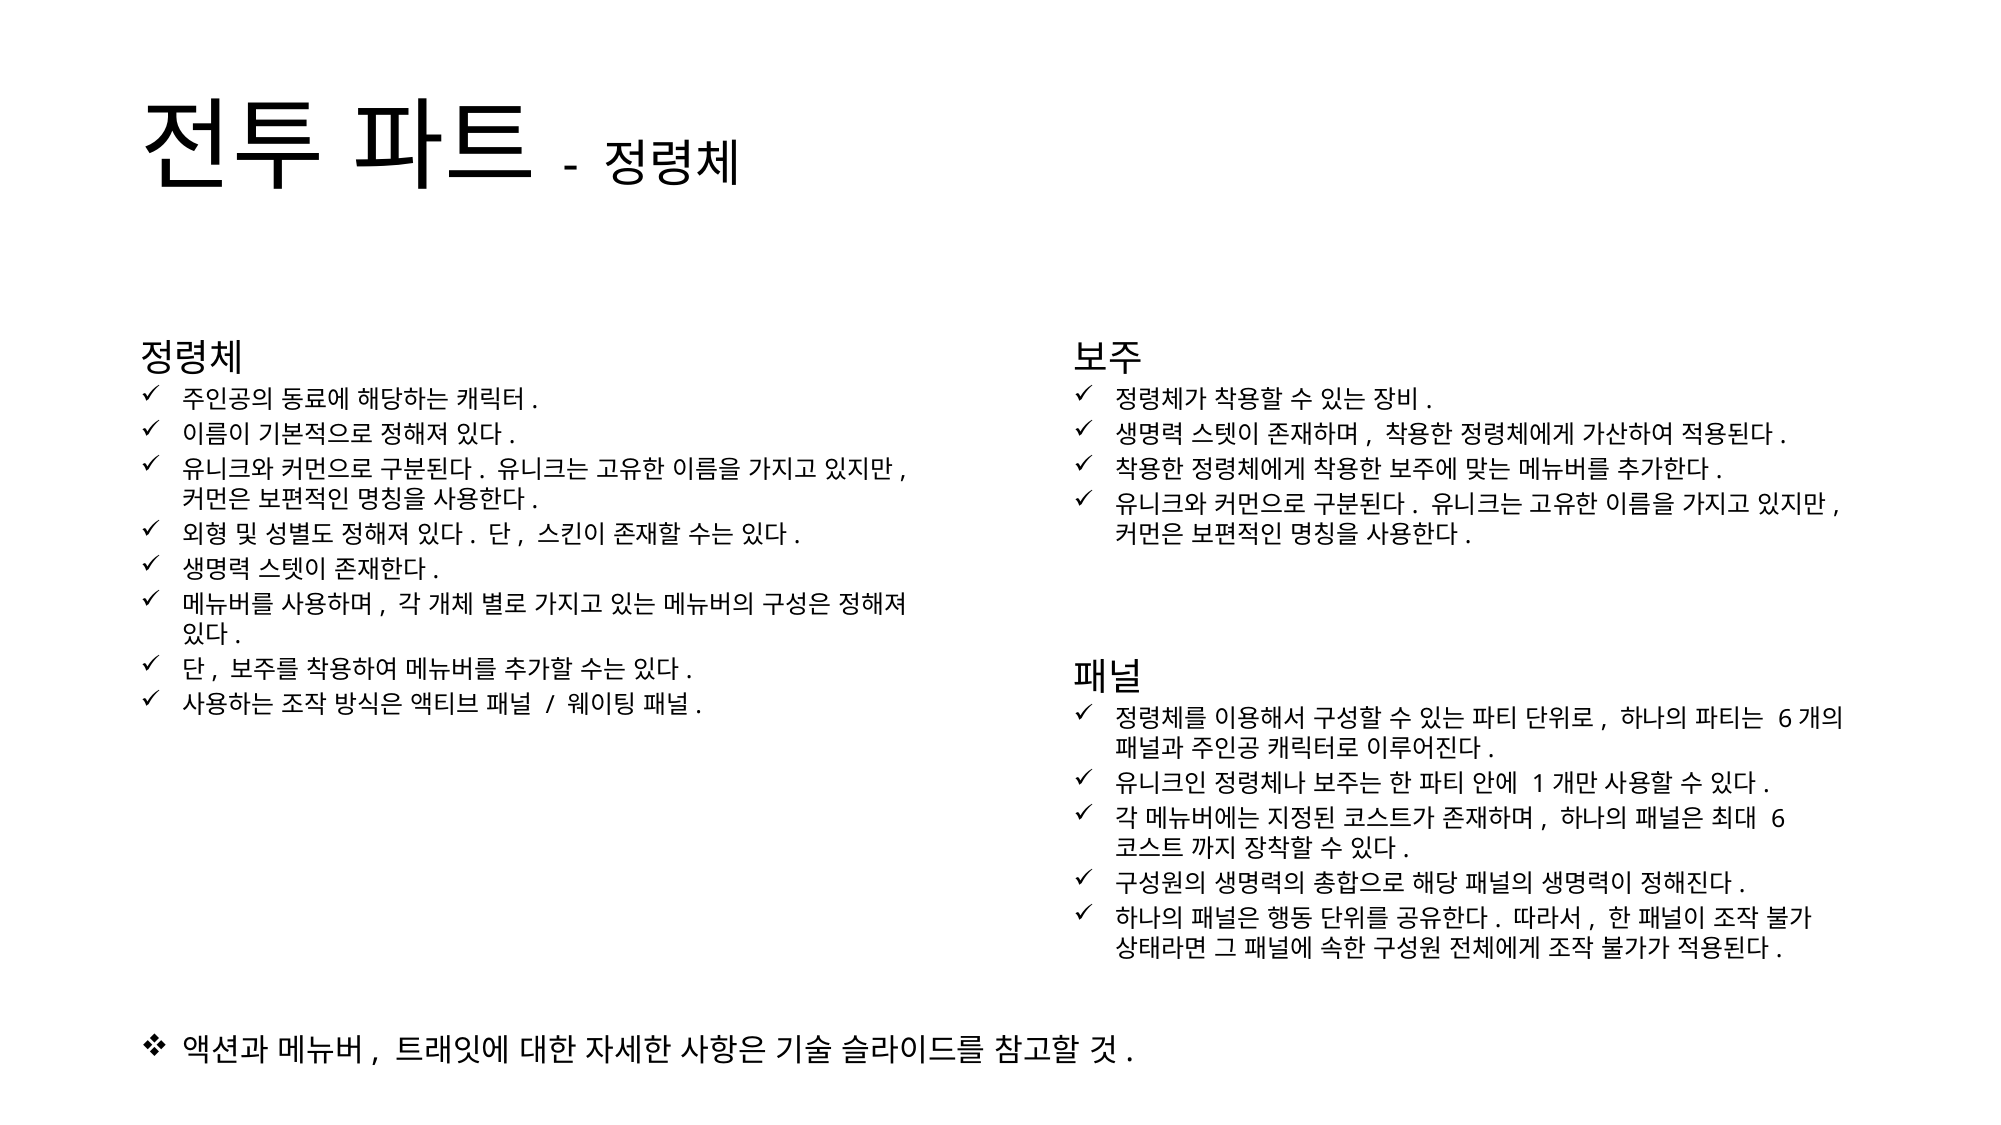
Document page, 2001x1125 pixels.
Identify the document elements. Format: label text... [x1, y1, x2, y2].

text_box 전투 파트 - 정령체 [125, 54, 1272, 230]
text_box 보주 정령체가 착용할 수 있는 장비. 생명력 스텟이 존재하며, 착용한 정령체에게 가산하여 적용된다. 착용한 정령체에게 착용한 보주에 맞는 메뉴버를 추가한다. 유니크와 커먼으로 구분된다. 유니크는 고유한 이름을 가지고 있지만, 커먼은 보편적인 명칭을 사용한다. [1058, 326, 1874, 556]
text_box 정령체 주인공의 동료에 해당하는 캐릭터. 이름이 기본적으로 정해져 있다. 유니크와 커먼으로 구분된다. 유니크는 고유한 이름을 가지고 있지만, 커먼은 보편적인 명칭을 사용한다. 외형 및 성별도 정해져 있다. 단, 스킨이 존재할 수는 있다. 생명력 스텟이 존재한다. 메뉴버를 사용하며, 각 개체 별로 가지고 있는 메뉴버의 구성은 정해져 있다. 단, 보주를 착용하여 메뉴버를 추가할 수는 있다. 사용하는 조작 방식은 액티브 패널 / 웨이팅 패널. [125, 326, 941, 726]
text_box 패널 정령체를 이용해서 구성할 수 있는 파티 단위로, 하나의 파티는 6개의 패널과 주인공 캐릭터로 이루어진다. 유니크인 정령체나 보주는 한 파티 안에 1개만 사용할 수 있다. 각 메뉴버에는 지정된 코스트가 존재하며, 하나의 패널은 최대 6 코스트 까지 장착할 수 있다. 구성원의 생명력의 총합으로 해당 패널의 생명력이 정해진다. 하나의 패널은 행동 단위를 공유한다. 따라서, 한 패널이 조작 불가 상태라면 그 패널에 속한 구성원 전체에게 조작 불가가 적용된다. [1058, 645, 1874, 970]
text_box 액션과 메뉴버, 트래잇에 대한 자세한 사항은 기술 슬라이드를 참고할 것. [125, 1023, 1201, 1076]
